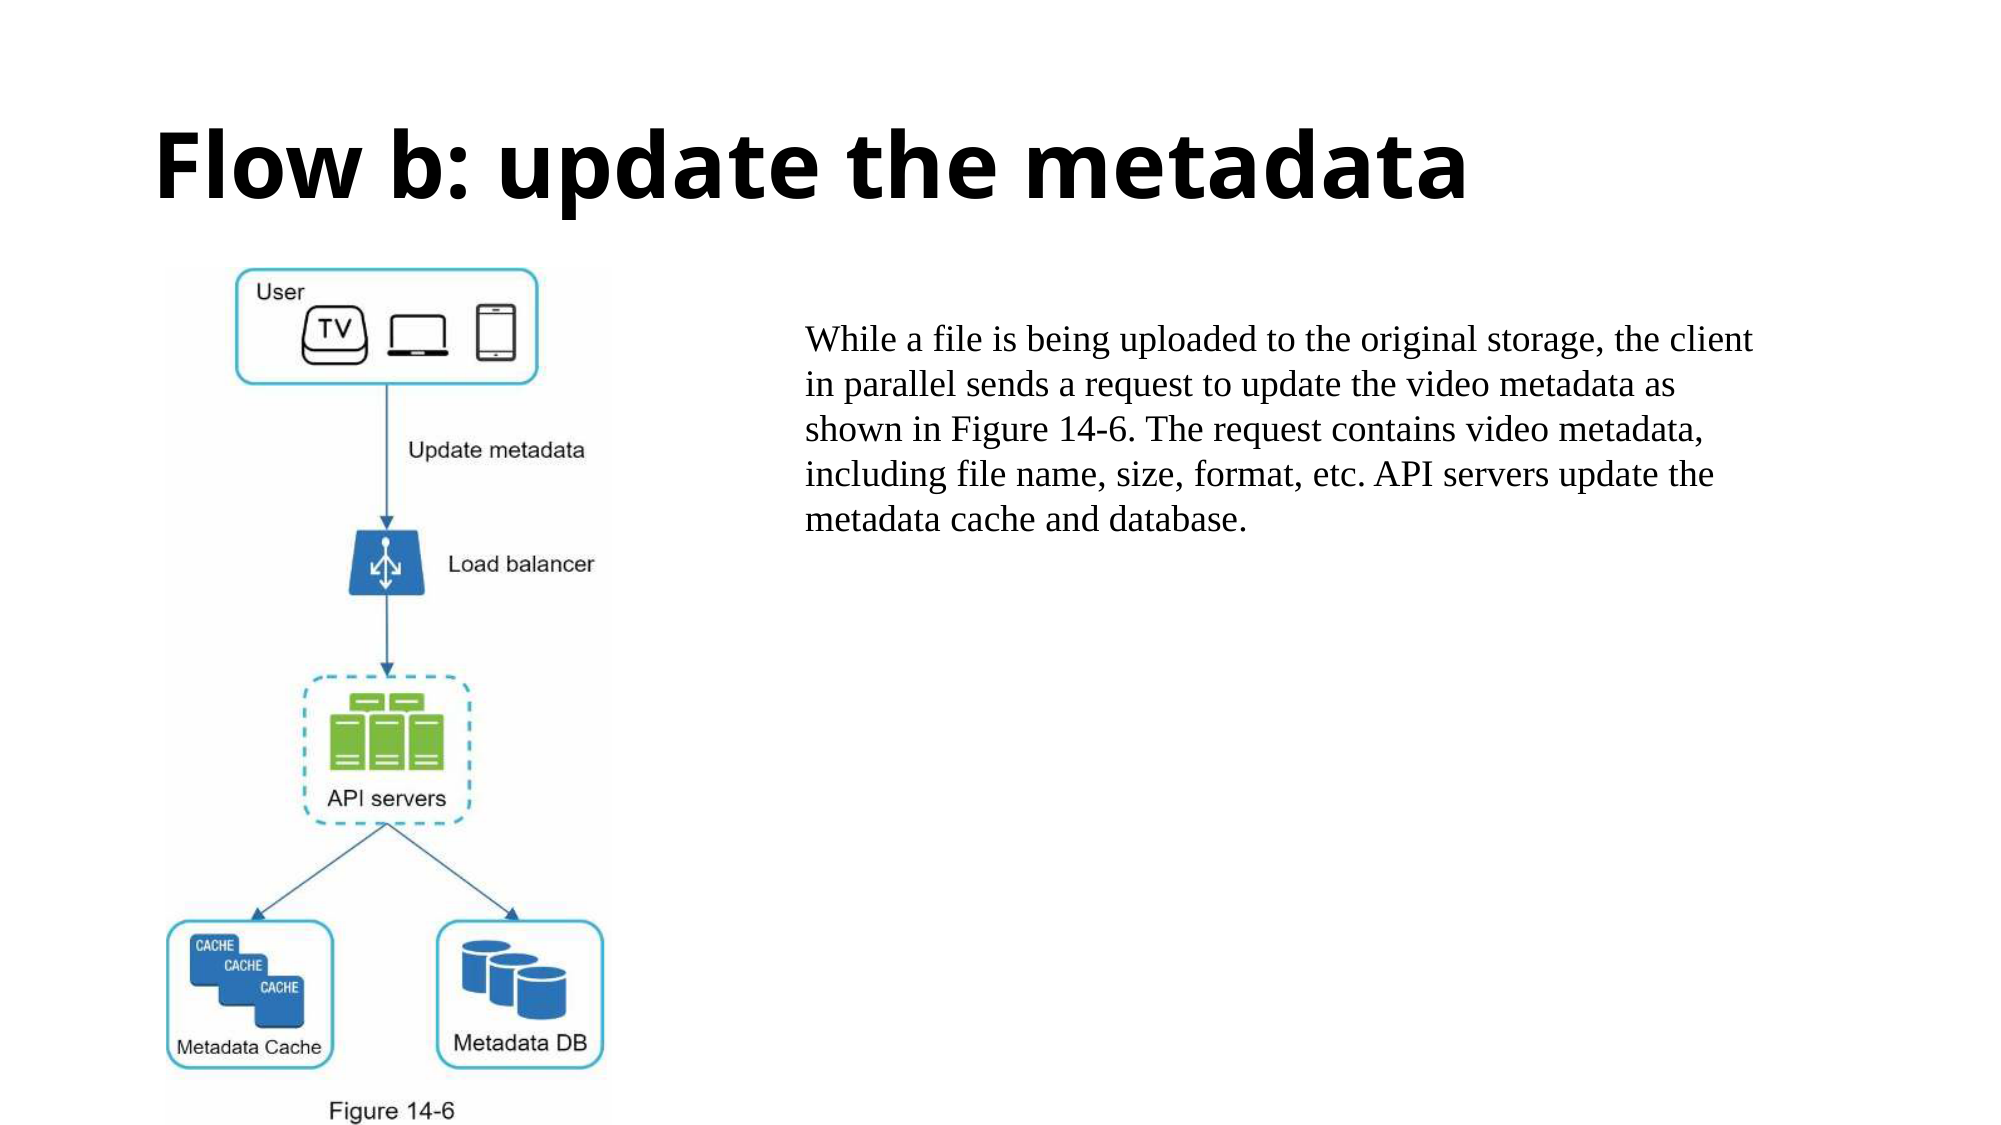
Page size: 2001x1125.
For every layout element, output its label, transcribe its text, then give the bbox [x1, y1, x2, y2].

text_box While a file is being uploaded to the original storage, the client in parallel sends a request to update the video metadata as shown in Figure 14-6. The request contains video metadata, including file name, size, format, etc. API servers update the metadata cache and database. [790, 306, 1799, 546]
title Flow b: update the metadata [137, 59, 1863, 278]
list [165, 267, 612, 1125]
